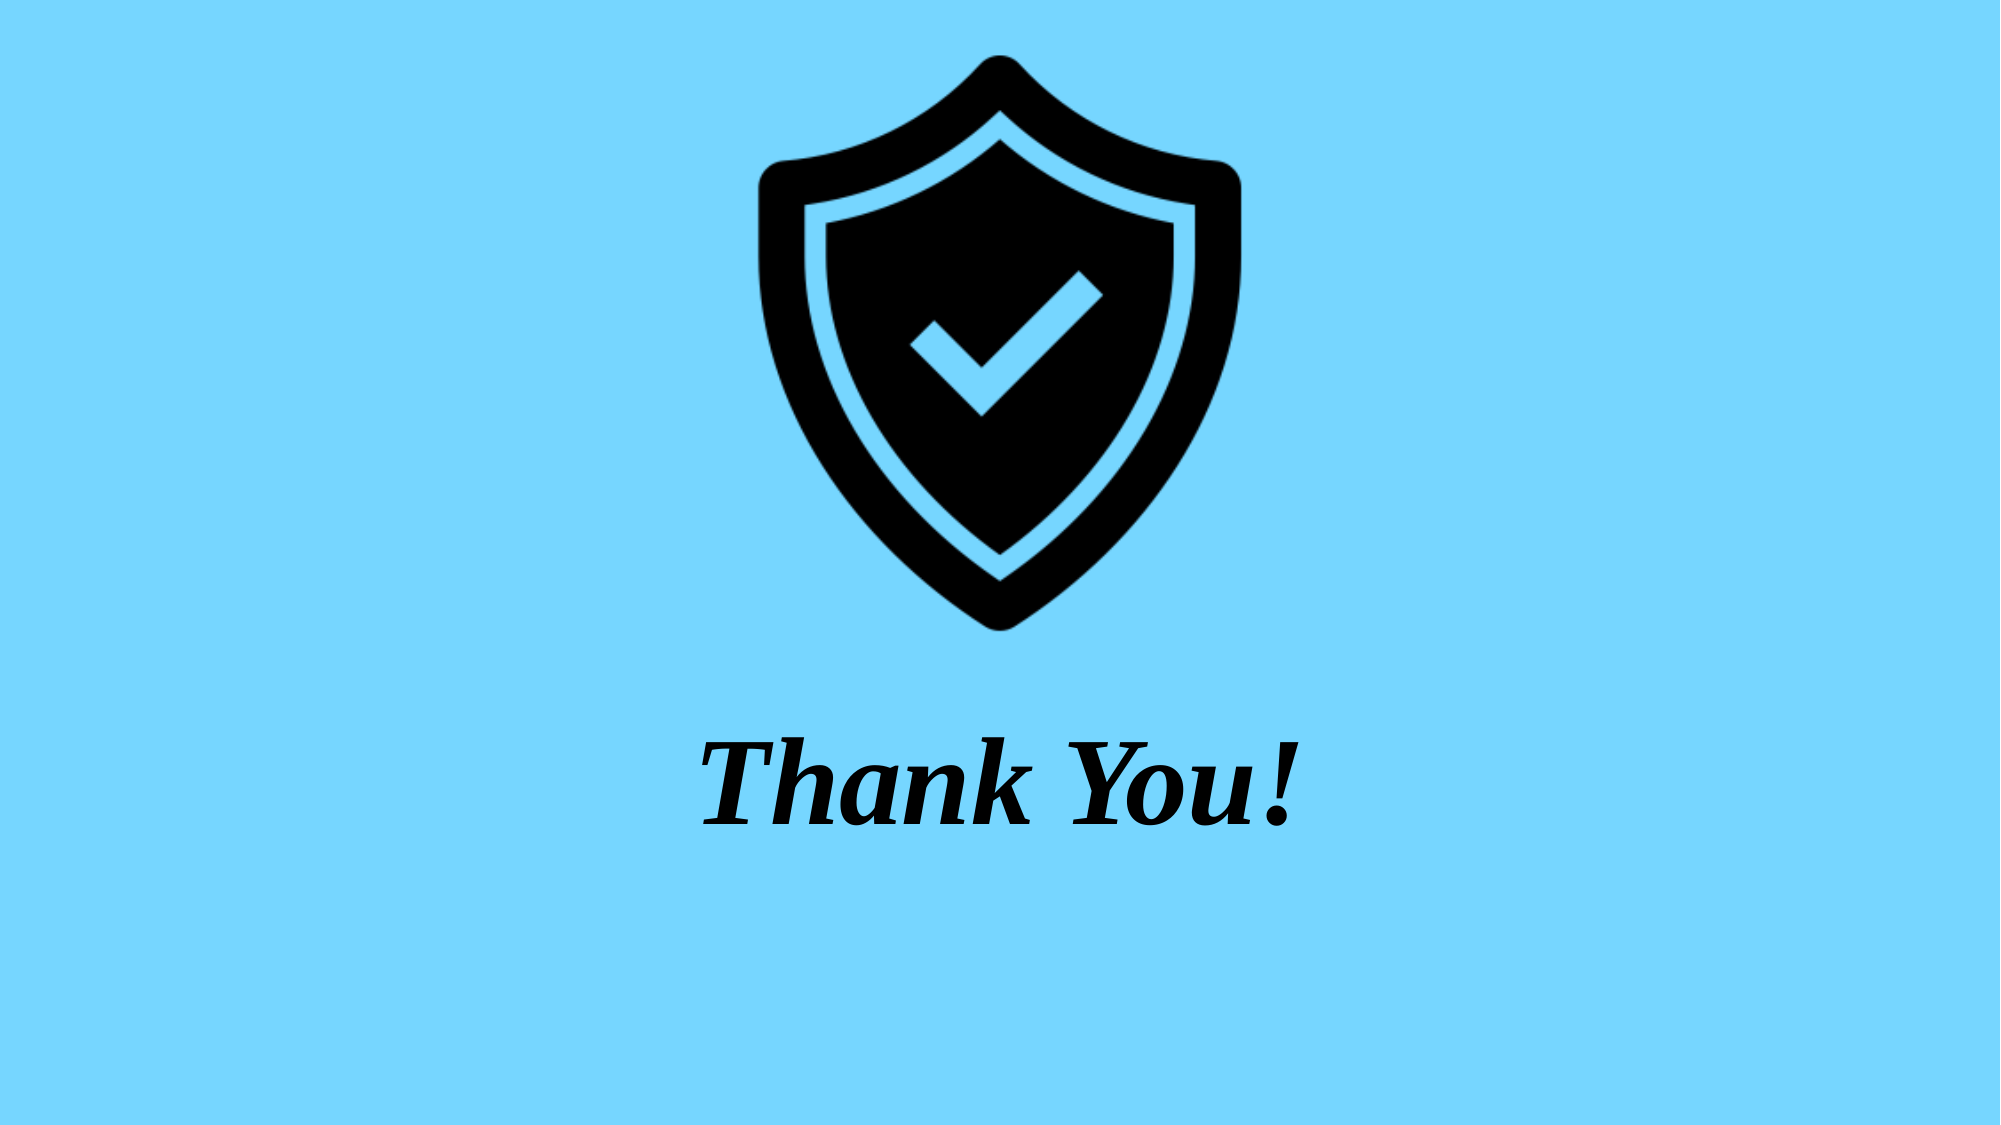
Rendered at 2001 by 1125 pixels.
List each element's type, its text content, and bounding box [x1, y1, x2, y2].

picture [659, 0, 1341, 681]
text_box Thank You! [678, 692, 1322, 857]
